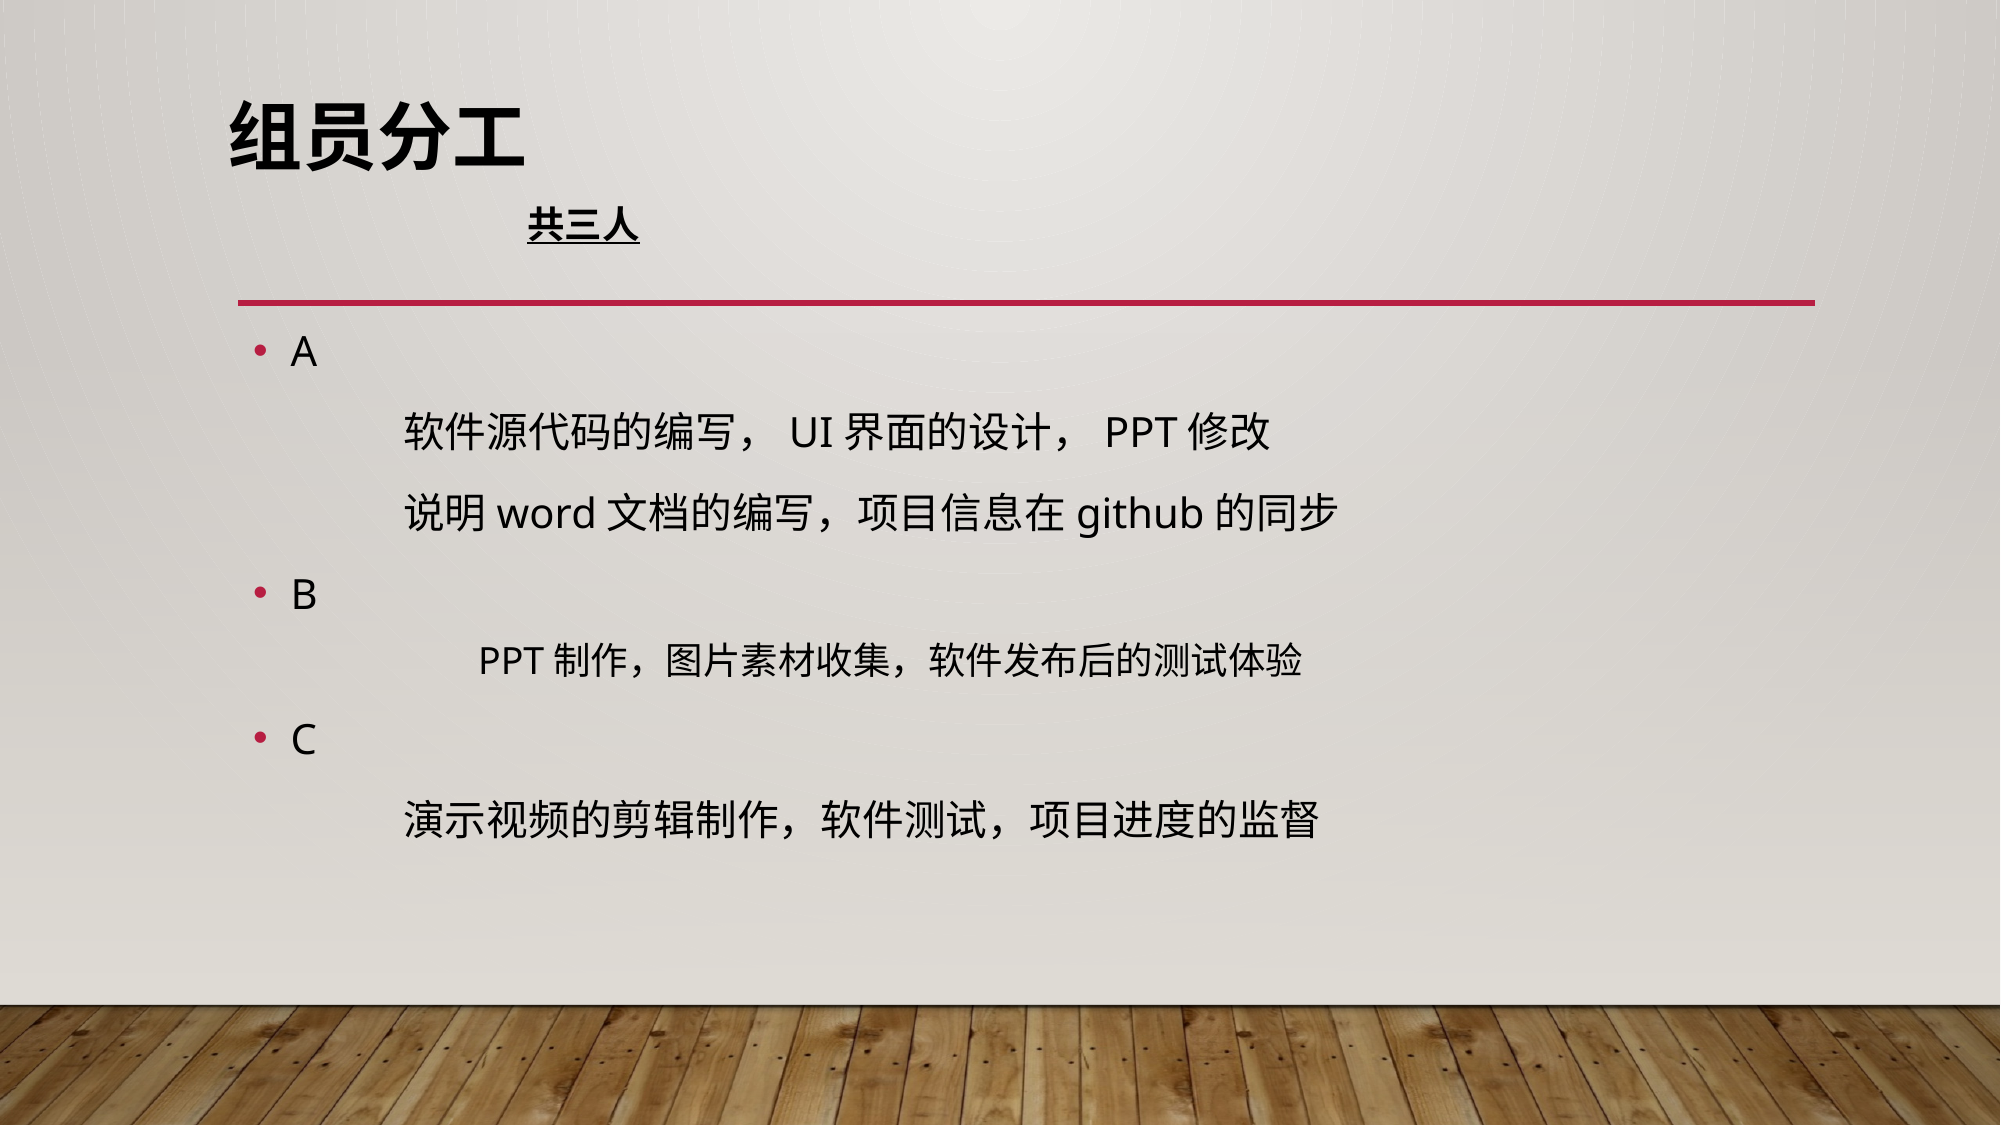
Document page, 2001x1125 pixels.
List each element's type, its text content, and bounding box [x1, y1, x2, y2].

title 组员分工 共三人 [212, 92, 1788, 265]
list A 软件源代码的编写，UI界面的设计，PPT修改 说明word文档的编写，项目信息在github的同步 B PPT制作，图片素材收集，软件发布后的测试体验 C 演示视频的剪辑制作，软件测试，项目进度的监督 [238, 307, 1814, 886]
picture [0, 1005, 2000, 1125]
